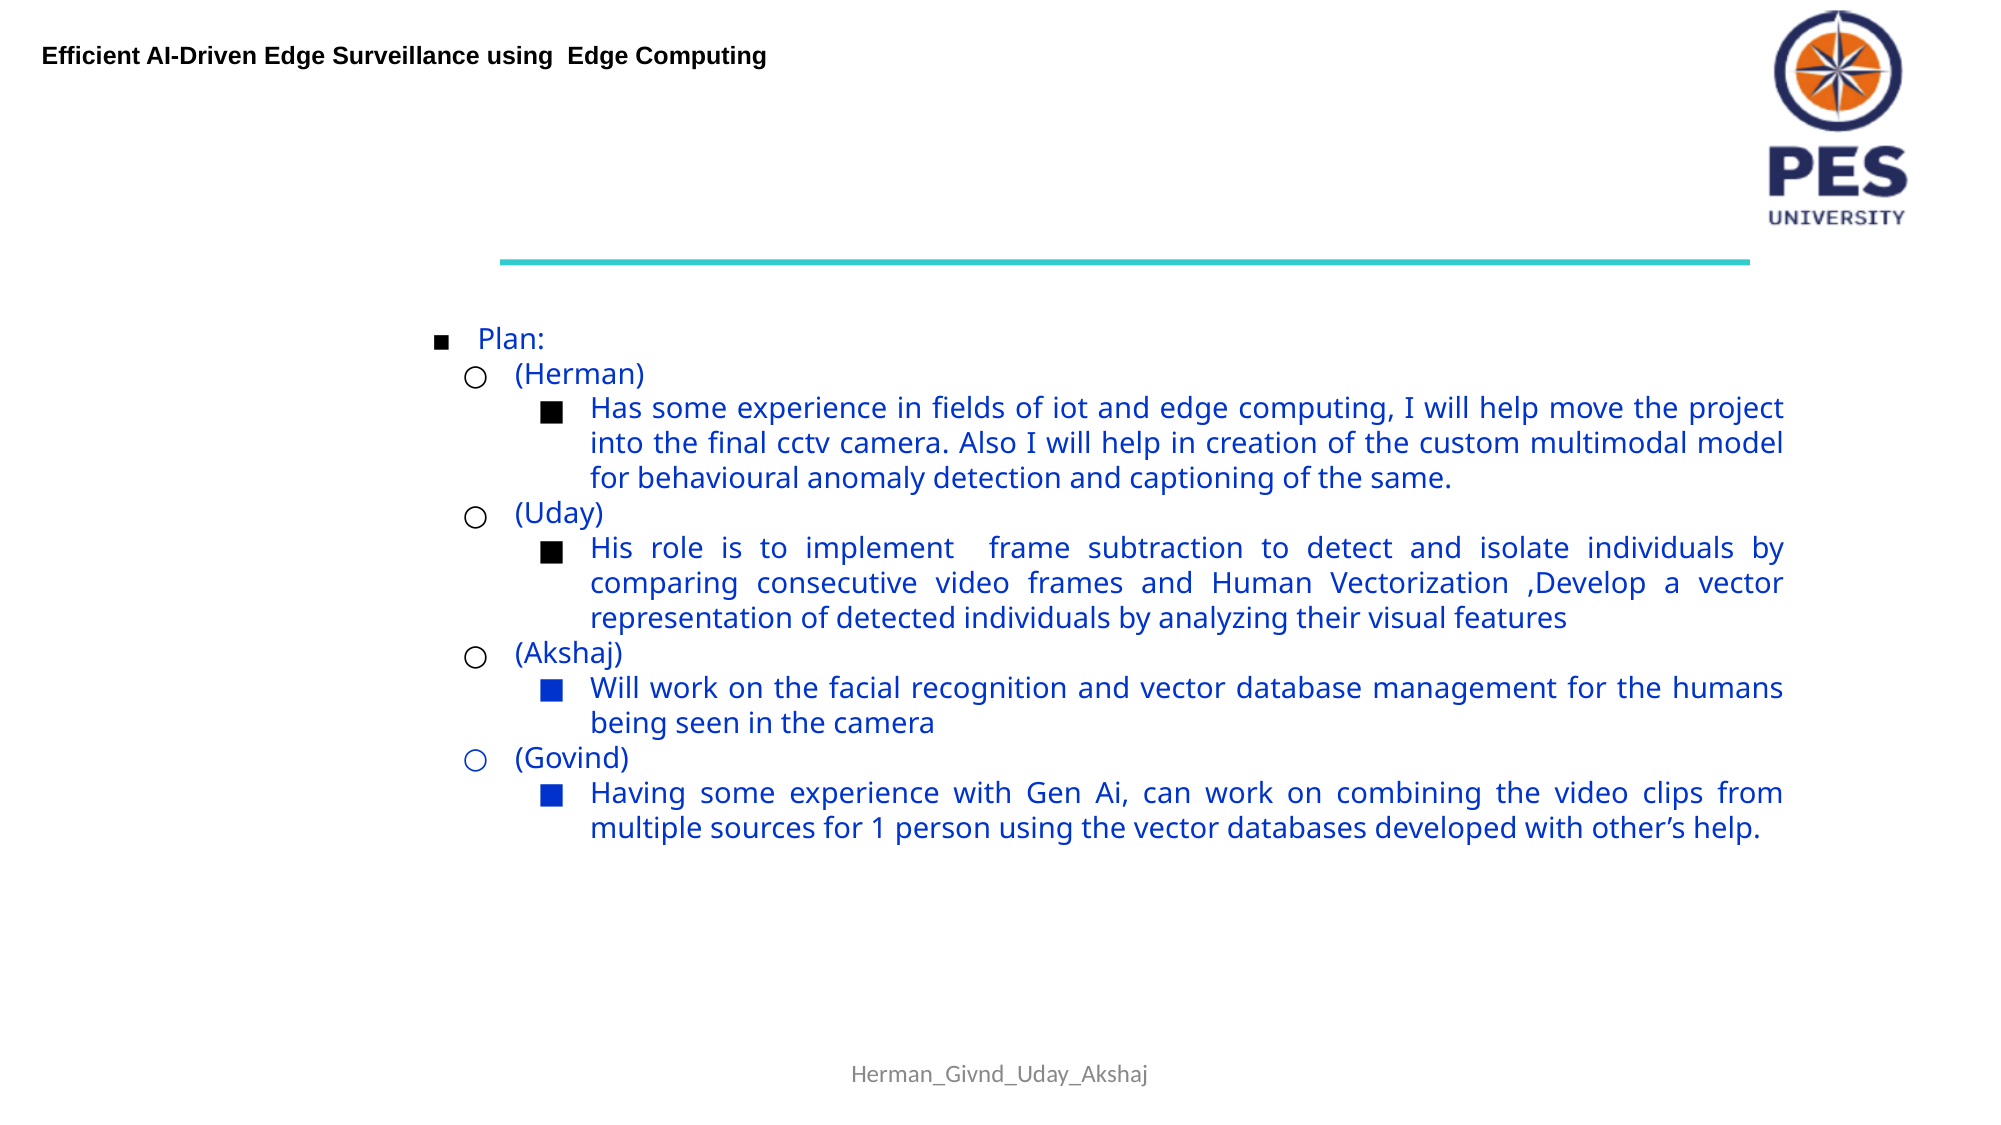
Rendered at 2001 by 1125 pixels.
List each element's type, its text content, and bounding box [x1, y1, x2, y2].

text_box [500, 259, 1750, 266]
picture [1735, 0, 1947, 257]
footer Herman_Givnd_Uday_Akshaj [662, 1042, 1338, 1103]
text_box Plan: (Herman) Has some experience in fields of iot and edge computing, I will help move the project into the final cctv camera. Also I will help in creation of the custom multimodal model for behavioural anomaly detection and captioning of the same. (Uday) His role is to implement frame subtraction to detect and isolate individuals by comparing consecutive video frames and Human Vectorization ,Develop a vector representation of detected individuals by analyzing their visual features (Akshaj) Will work on the facial recognition and vector database management for the humans being seen in the camera (Govind) Having some experience with Gen Ai, can work on combining the video clips from multiple sources for 1 person using the vector databases developed with other’s help. [350, 312, 1800, 887]
text_box Efficient AI-Driven Edge Surveillance using Edge Computing [26, 24, 811, 84]
